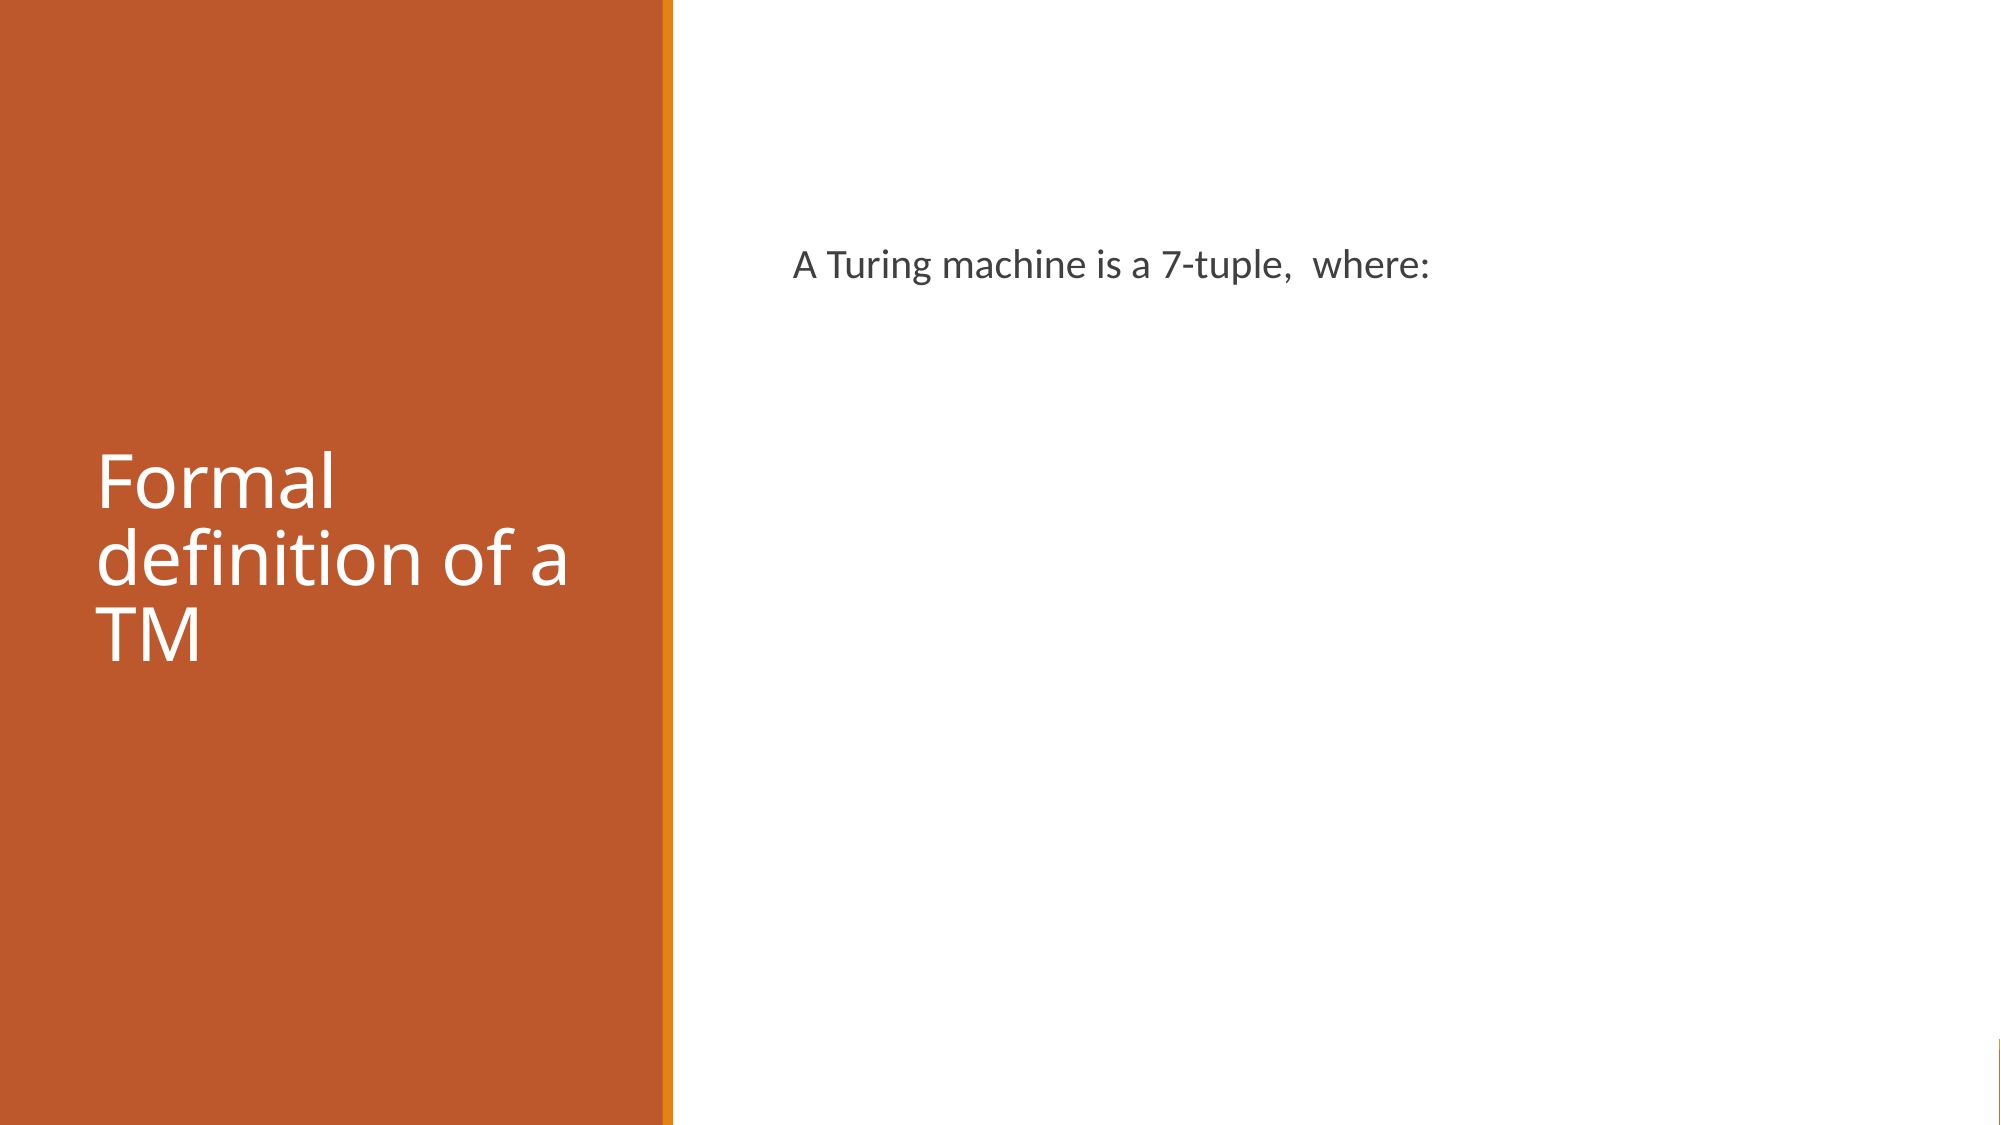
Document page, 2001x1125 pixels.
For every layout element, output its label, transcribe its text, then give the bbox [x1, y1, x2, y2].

text_box [0, 0, 661, 1125]
text_box [674, 0, 2000, 1125]
title Formal definition of a TM [80, 99, 587, 1026]
text_box [661, 0, 674, 1125]
